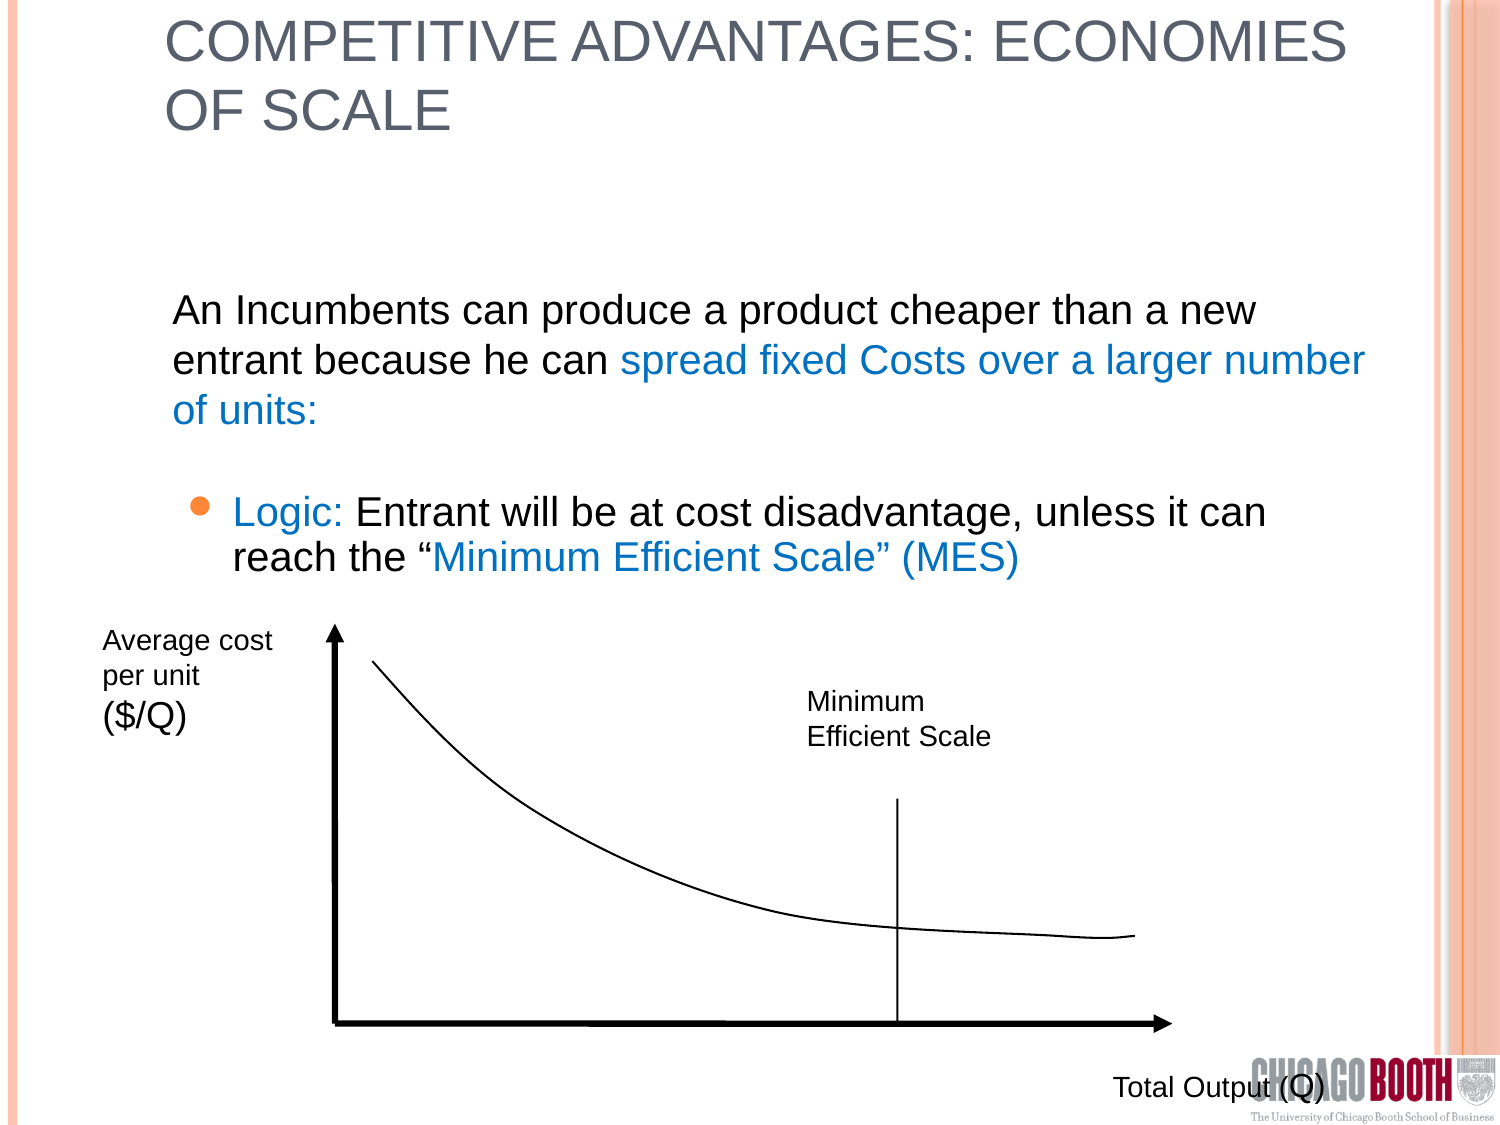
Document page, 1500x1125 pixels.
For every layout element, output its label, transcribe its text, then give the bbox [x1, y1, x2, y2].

text_box [898, 1017, 1173, 1030]
text_box [372, 661, 897, 928]
list An Incumbents can produce a product cheaper than a new entrant because he can spread fixed Costs over a larger number of units: Logic: Entrant will be at cost disadvantage, unless it can reach the “Minimum Efficient Scale” (MES) [112, 212, 1388, 1038]
text_box [328, 623, 342, 1023]
title Competitive Advantages: Economies of Scale [150, 50, 1425, 150]
text_box Minimum Efficient Scale [791, 675, 1007, 761]
text_box Total Output (Q) [1098, 1056, 1341, 1112]
text_box [898, 850, 1135, 938]
text_box Average cost per unit ($/Q) [87, 613, 289, 744]
picture [1246, 1055, 1500, 1125]
